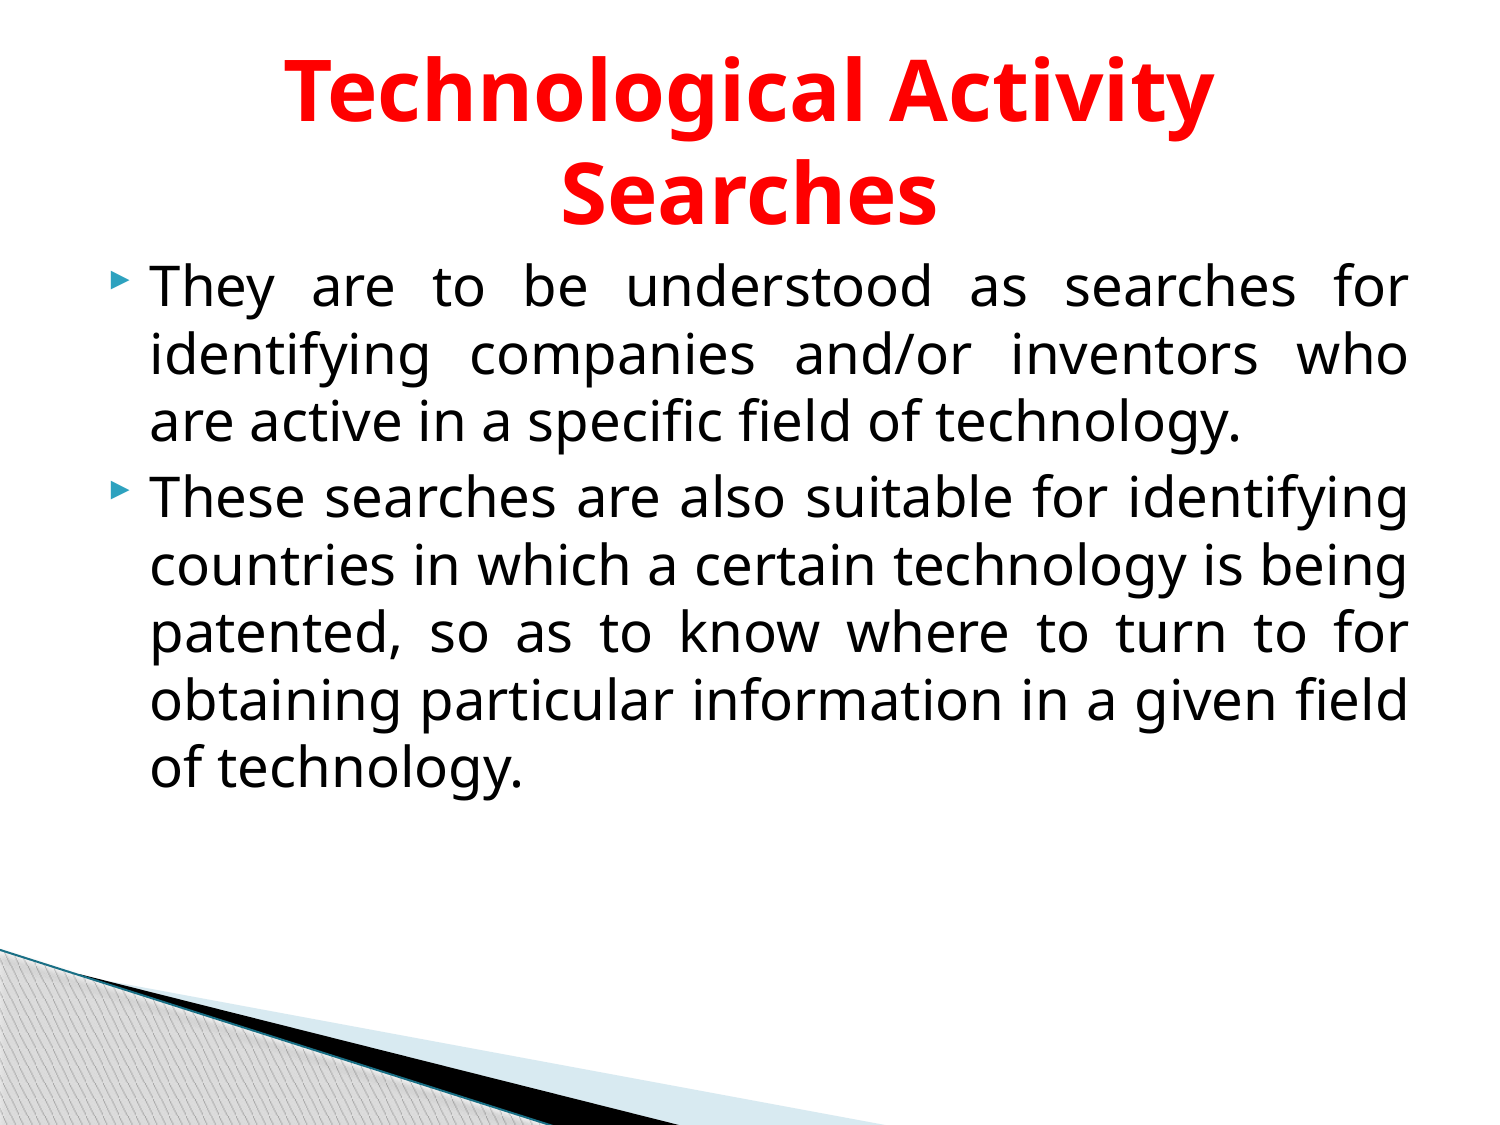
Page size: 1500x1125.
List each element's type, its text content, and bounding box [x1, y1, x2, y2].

list They are to be understood as searches for identifying companies and/or inventors who are active in a specific field of technology. These searches are also suitable for identifying countries in which a certain technology is being patented, so as to know where to turn to for obtaining particular information in a given field of technology. [75, 243, 1425, 986]
title Technological Activity Searches [75, 45, 1425, 233]
